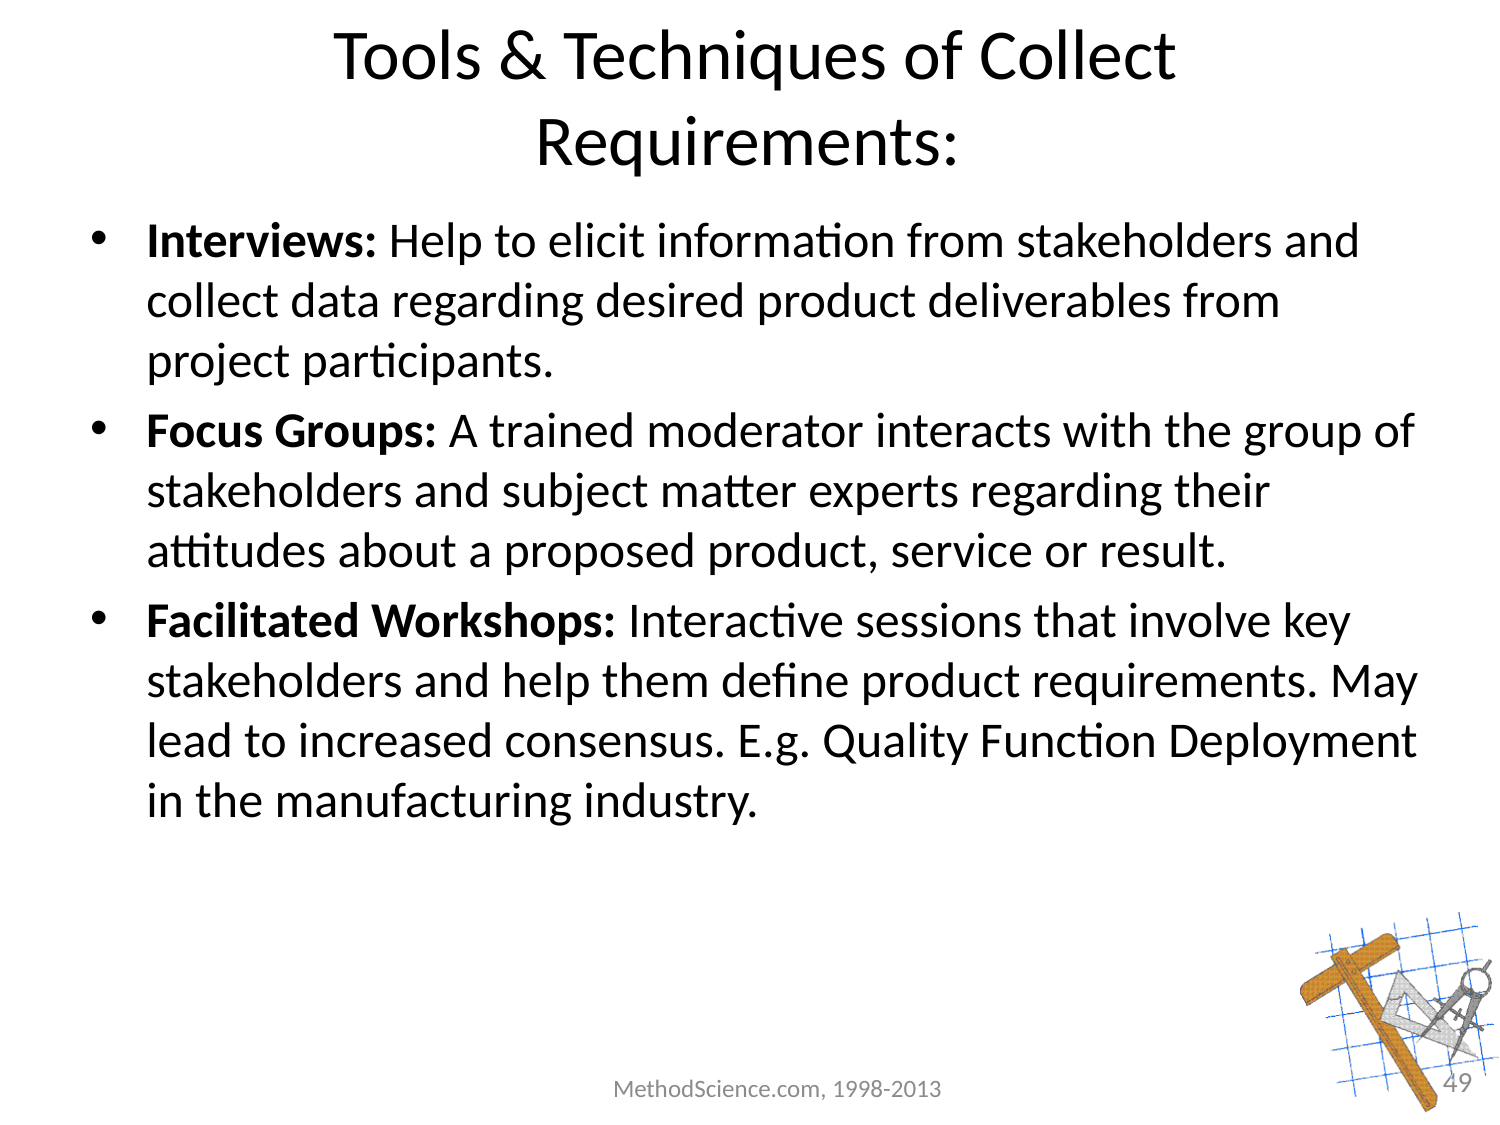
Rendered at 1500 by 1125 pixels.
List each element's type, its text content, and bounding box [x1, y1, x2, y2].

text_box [1299, 912, 1500, 1113]
footer MethodScience.com, 1998-2013 [443, 1050, 1113, 1125]
title Tools & Techniques of Collect Requirements: [118, 0, 1394, 188]
list Interviews: Help to elicit information from stakeholders and collect data regarding desired product deliverables from project participants. Focus Groups: A trained moderator interacts with the group of stakeholders and subject matter experts regarding their attitudes about a proposed product, service or result. Facilitated Workshops: Interactive sessions that involve key stakeholders and help them define product requirements. May lead to increased consensus. E.g. Quality Function Deployment in the manufacturing industry. [75, 200, 1438, 950]
